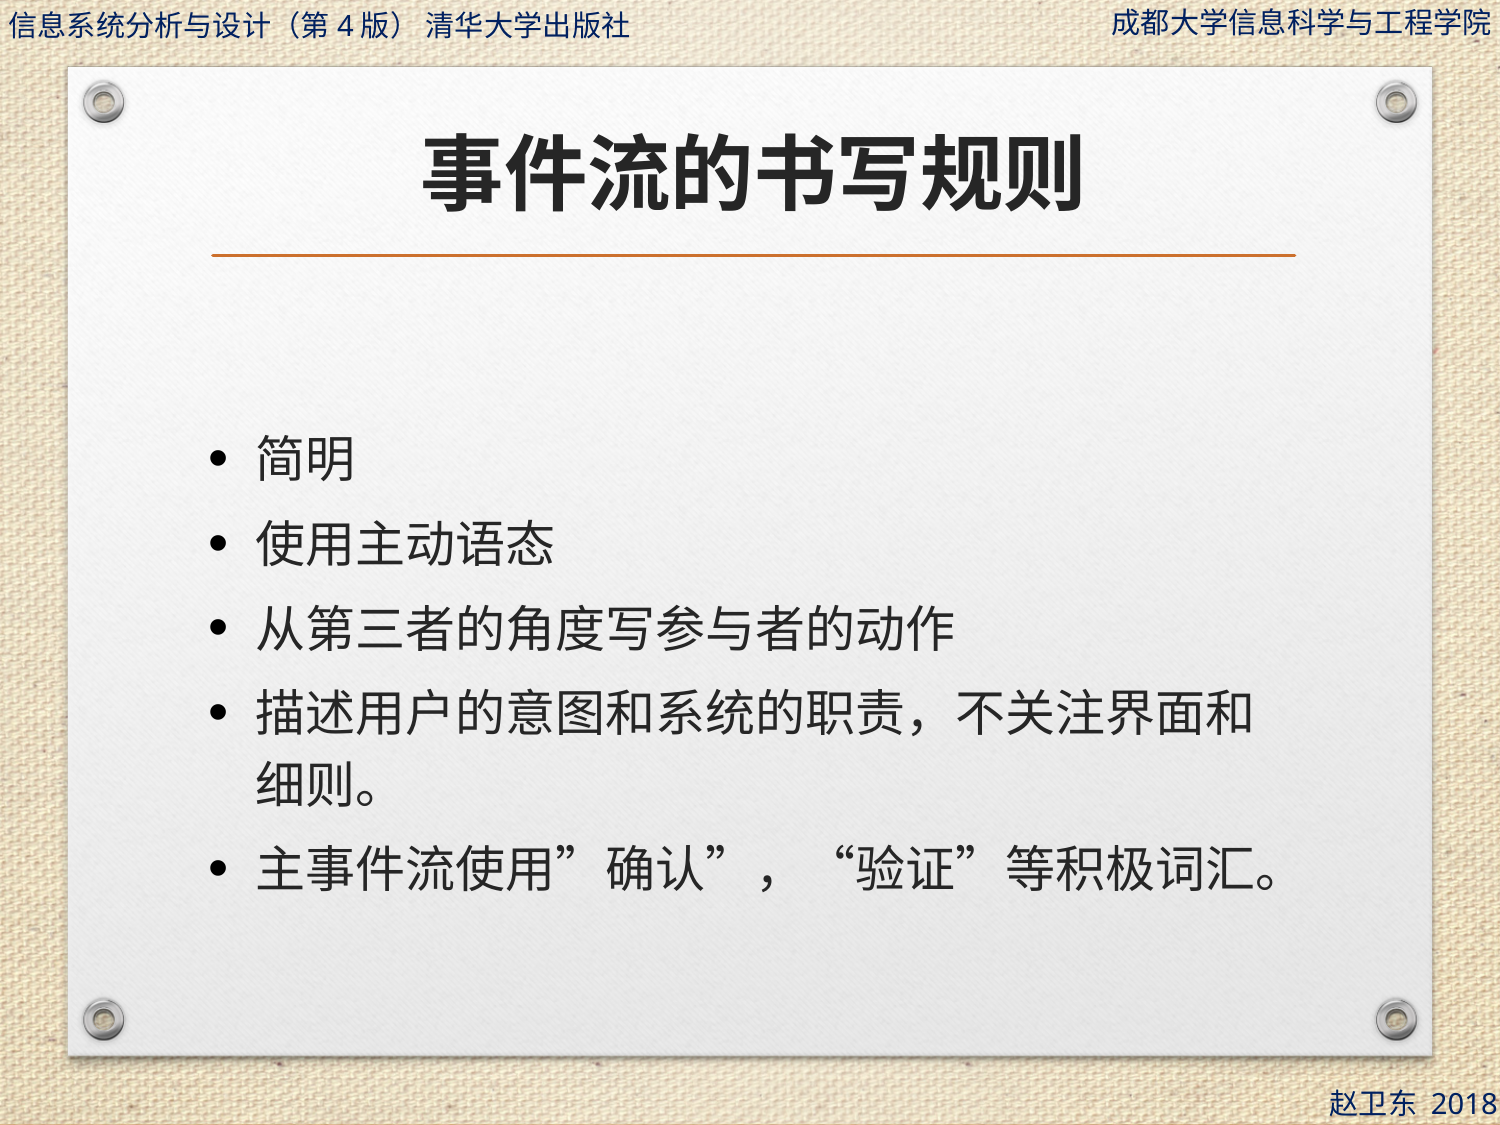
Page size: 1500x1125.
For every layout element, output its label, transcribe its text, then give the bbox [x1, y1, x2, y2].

picture [0, 0, 1500, 1125]
list 简明 使用主动语态 从第三者的角度写参与者的动作 描述用户的意图和系统的职责，不关注界面和细则。 主事件流使用”确认”，“验证”等积极词汇。 [193, 408, 1309, 974]
title 事件流的书写规则 [196, 107, 1312, 237]
